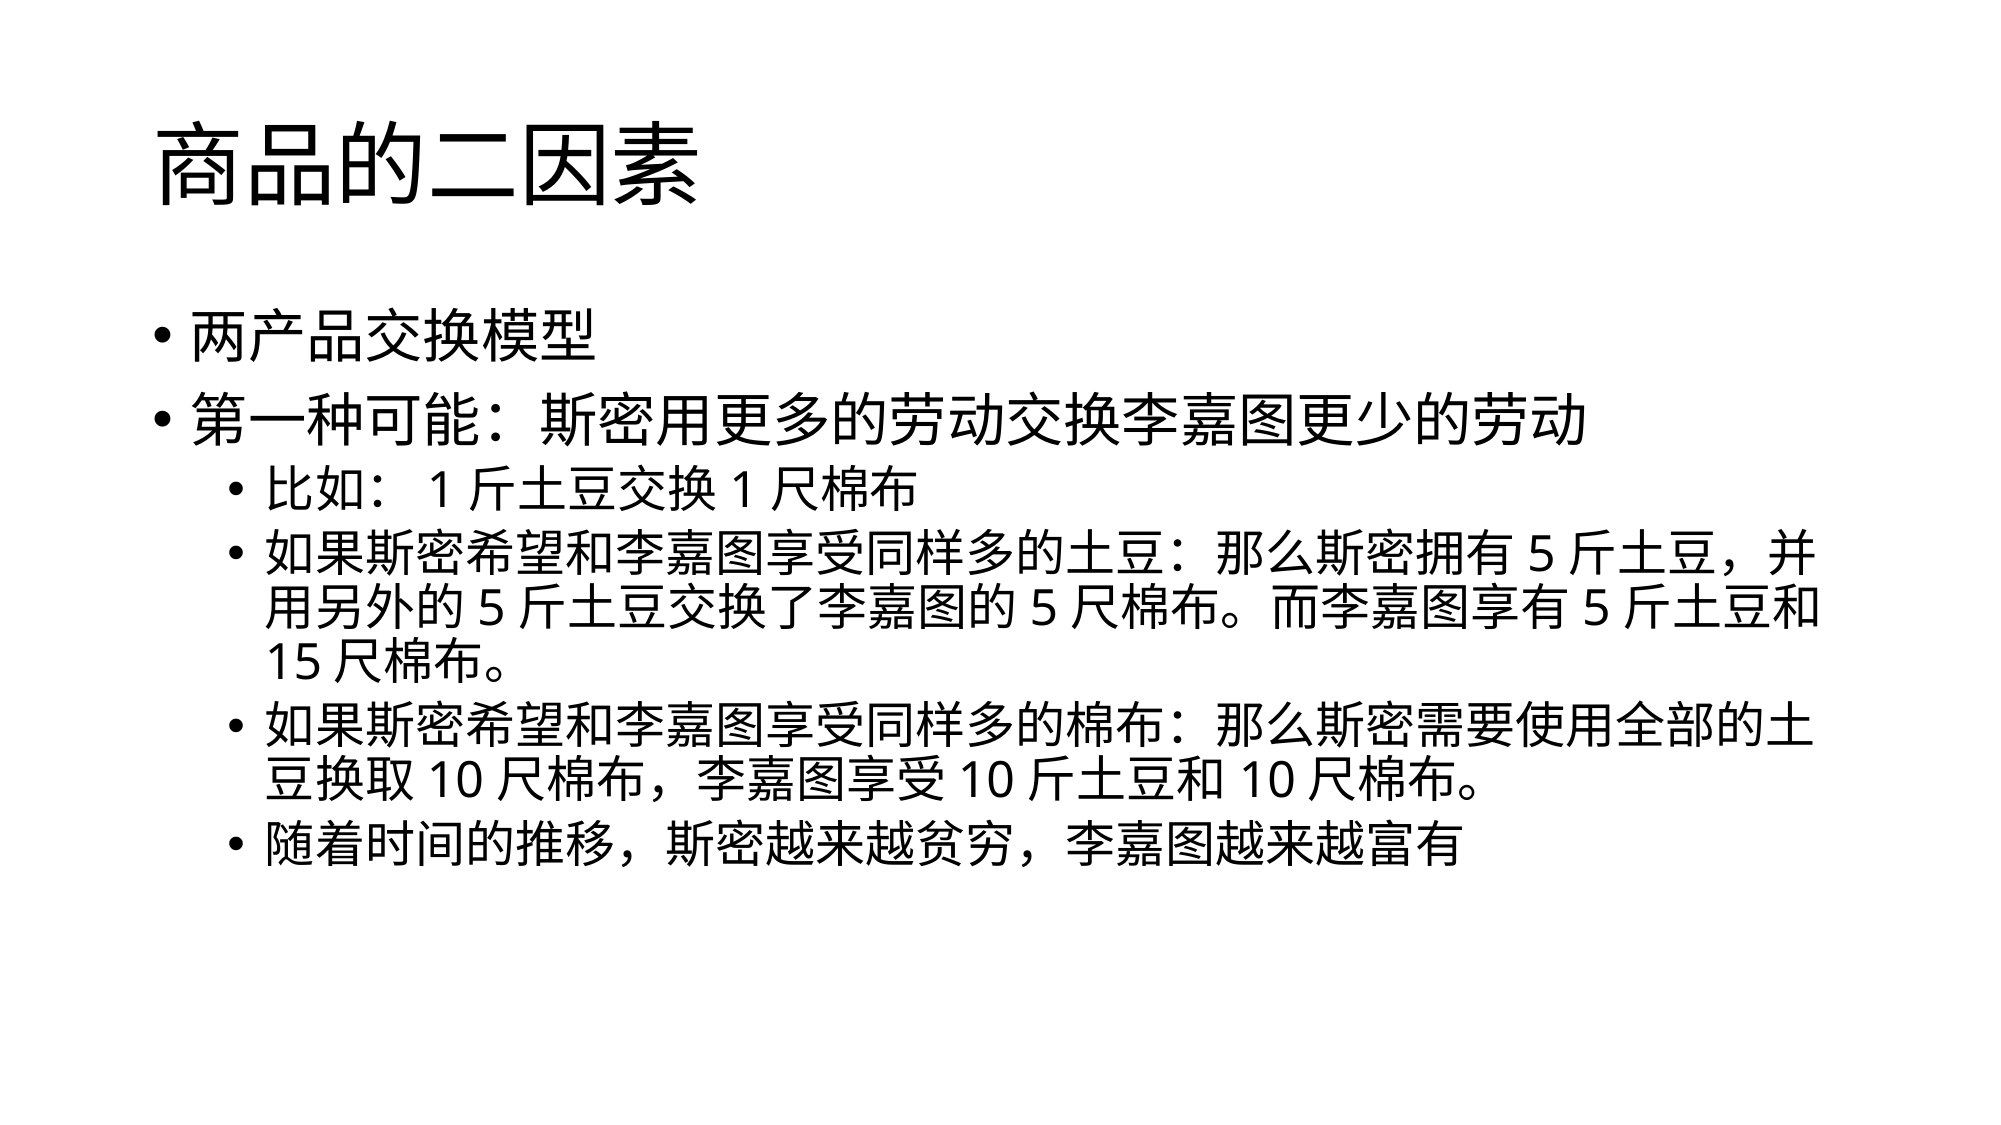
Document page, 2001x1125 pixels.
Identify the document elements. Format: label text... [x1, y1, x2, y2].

list 两产品交换模型 第一种可能：斯密用更多的劳动交换李嘉图更少的劳动 比如：1斤土豆交换1尺棉布 如果斯密希望和李嘉图享受同样多的土豆：那么斯密拥有5斤土豆，并用另外的5斤土豆交换了李嘉图的5尺棉布。而李嘉图享有5斤土豆和15尺棉布。 如果斯密希望和李嘉图享受同样多的棉布：那么斯密需要使用全部的土豆换取10尺棉布，李嘉图享受10斤土豆和10尺棉布。 随着时间的推移，斯密越来越贫穷，李嘉图越来越富有 [137, 299, 1863, 1014]
title 商品的二因素 [137, 59, 1863, 278]
